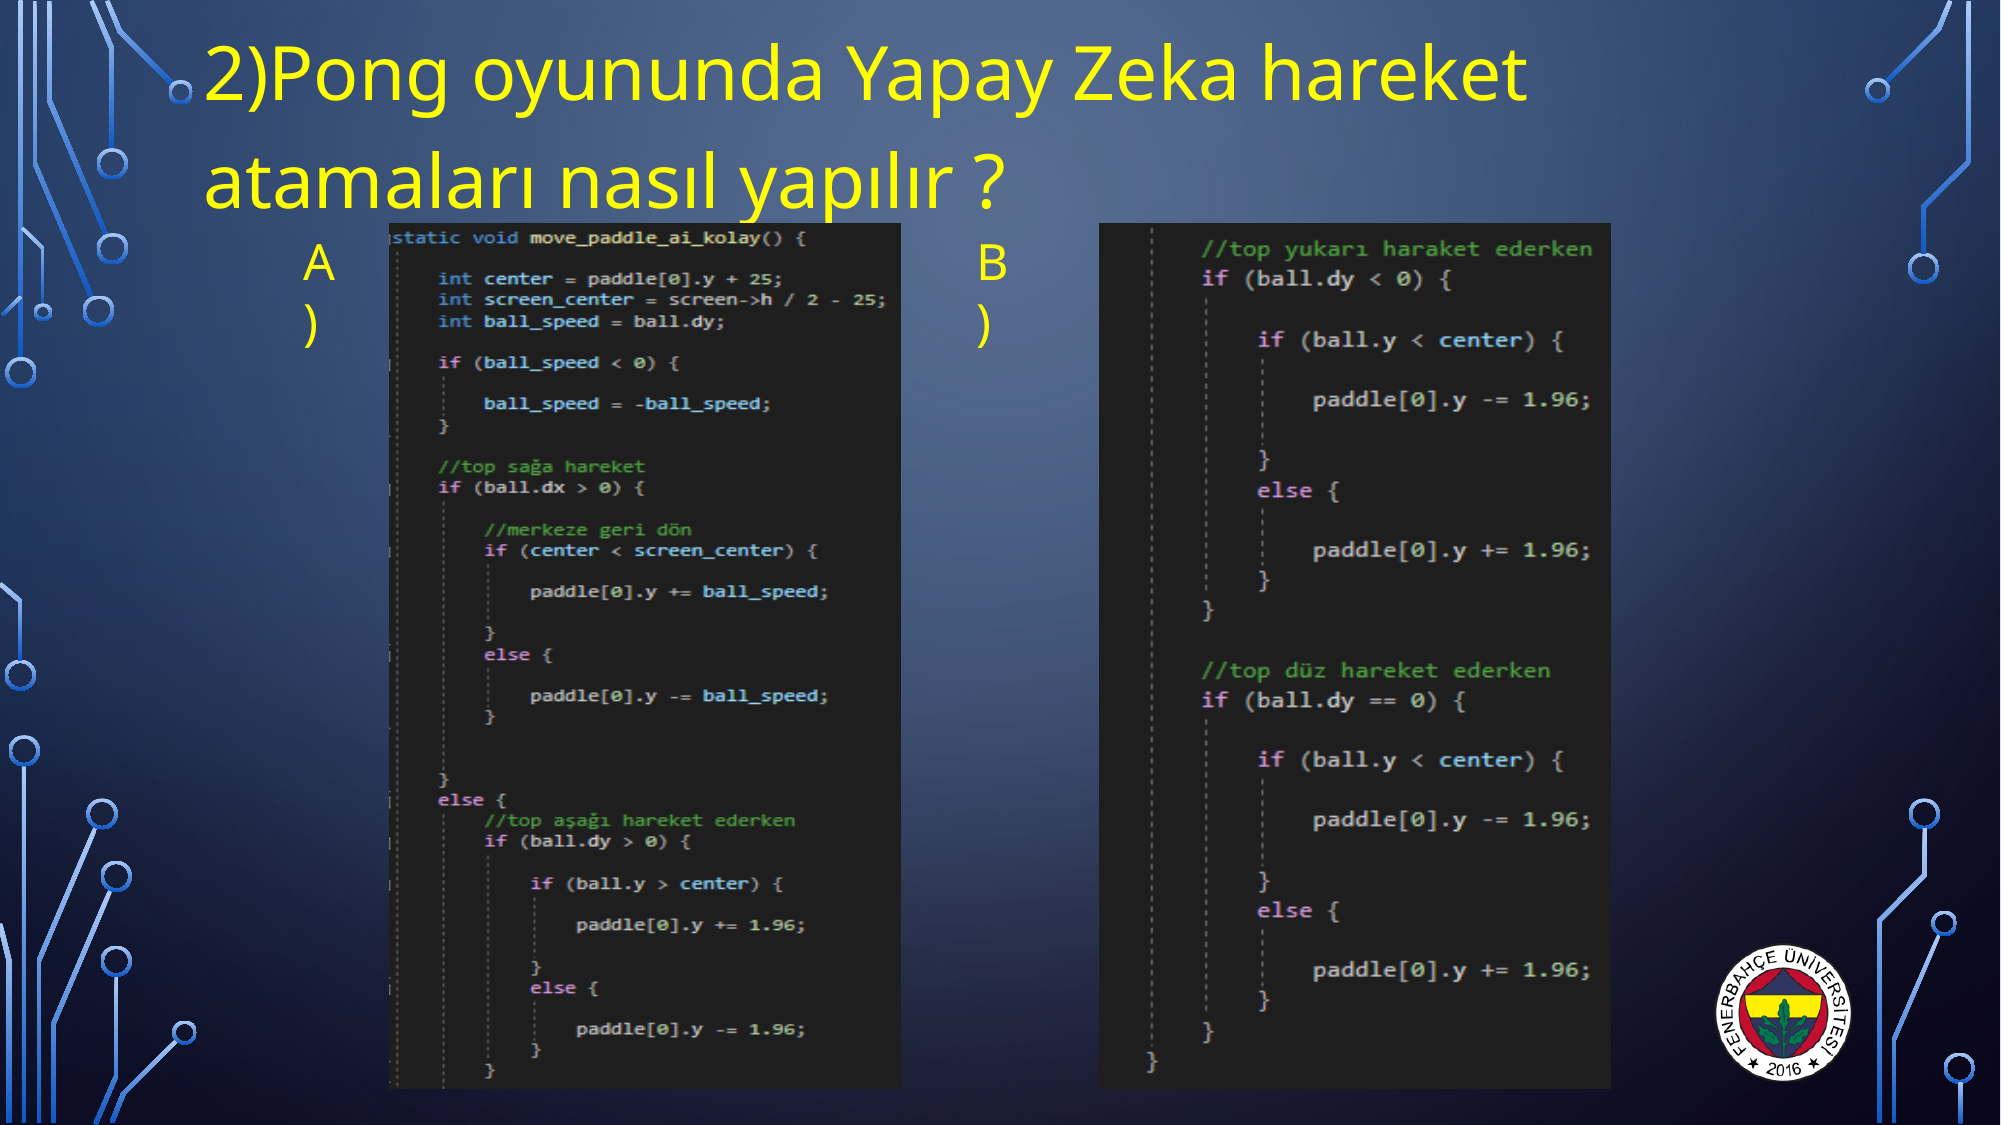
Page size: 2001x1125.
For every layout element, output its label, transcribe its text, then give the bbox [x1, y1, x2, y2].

list 2)Pong oyununda Yapay Zeka hareket atamaları nasıl yapılır ? [188, 0, 1855, 1125]
text_box A) [289, 223, 366, 358]
picture [1099, 222, 1611, 1090]
picture [389, 222, 901, 1090]
text_box B) [961, 223, 1039, 358]
picture [1713, 943, 1852, 1082]
